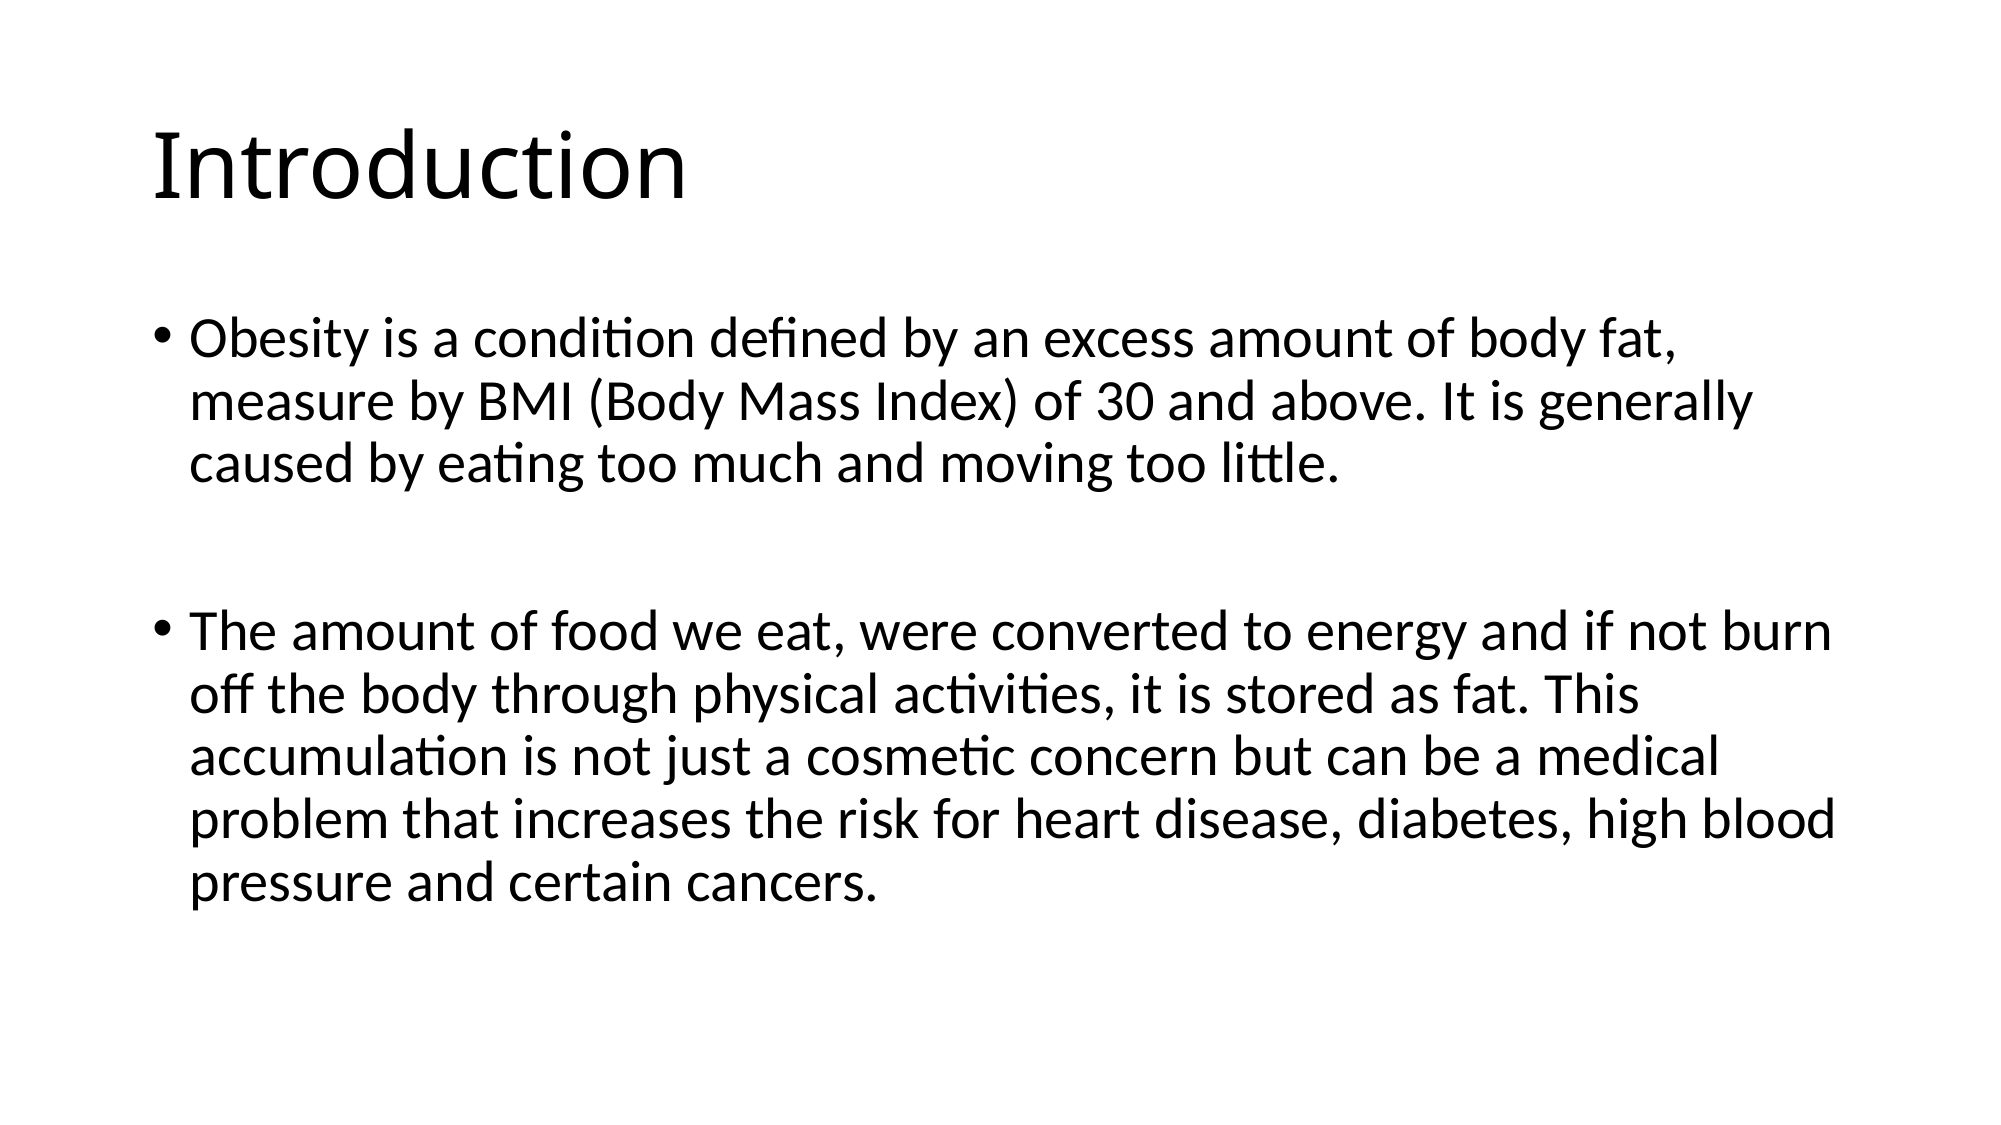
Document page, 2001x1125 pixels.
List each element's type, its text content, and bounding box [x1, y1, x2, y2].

title Introduction [137, 59, 1863, 278]
list Obesity is a condition defined by an excess amount of body fat, measure by BMI (Body Mass Index) of 30 and above. It is generally caused by eating too much and moving too little. The amount of food we eat, were converted to energy and if not burn off the body through physical activities, it is stored as fat. This accumulation is not just a cosmetic concern but can be a medical problem that increases the risk for heart disease, diabetes, high blood pressure and certain cancers. [137, 299, 1863, 1014]
